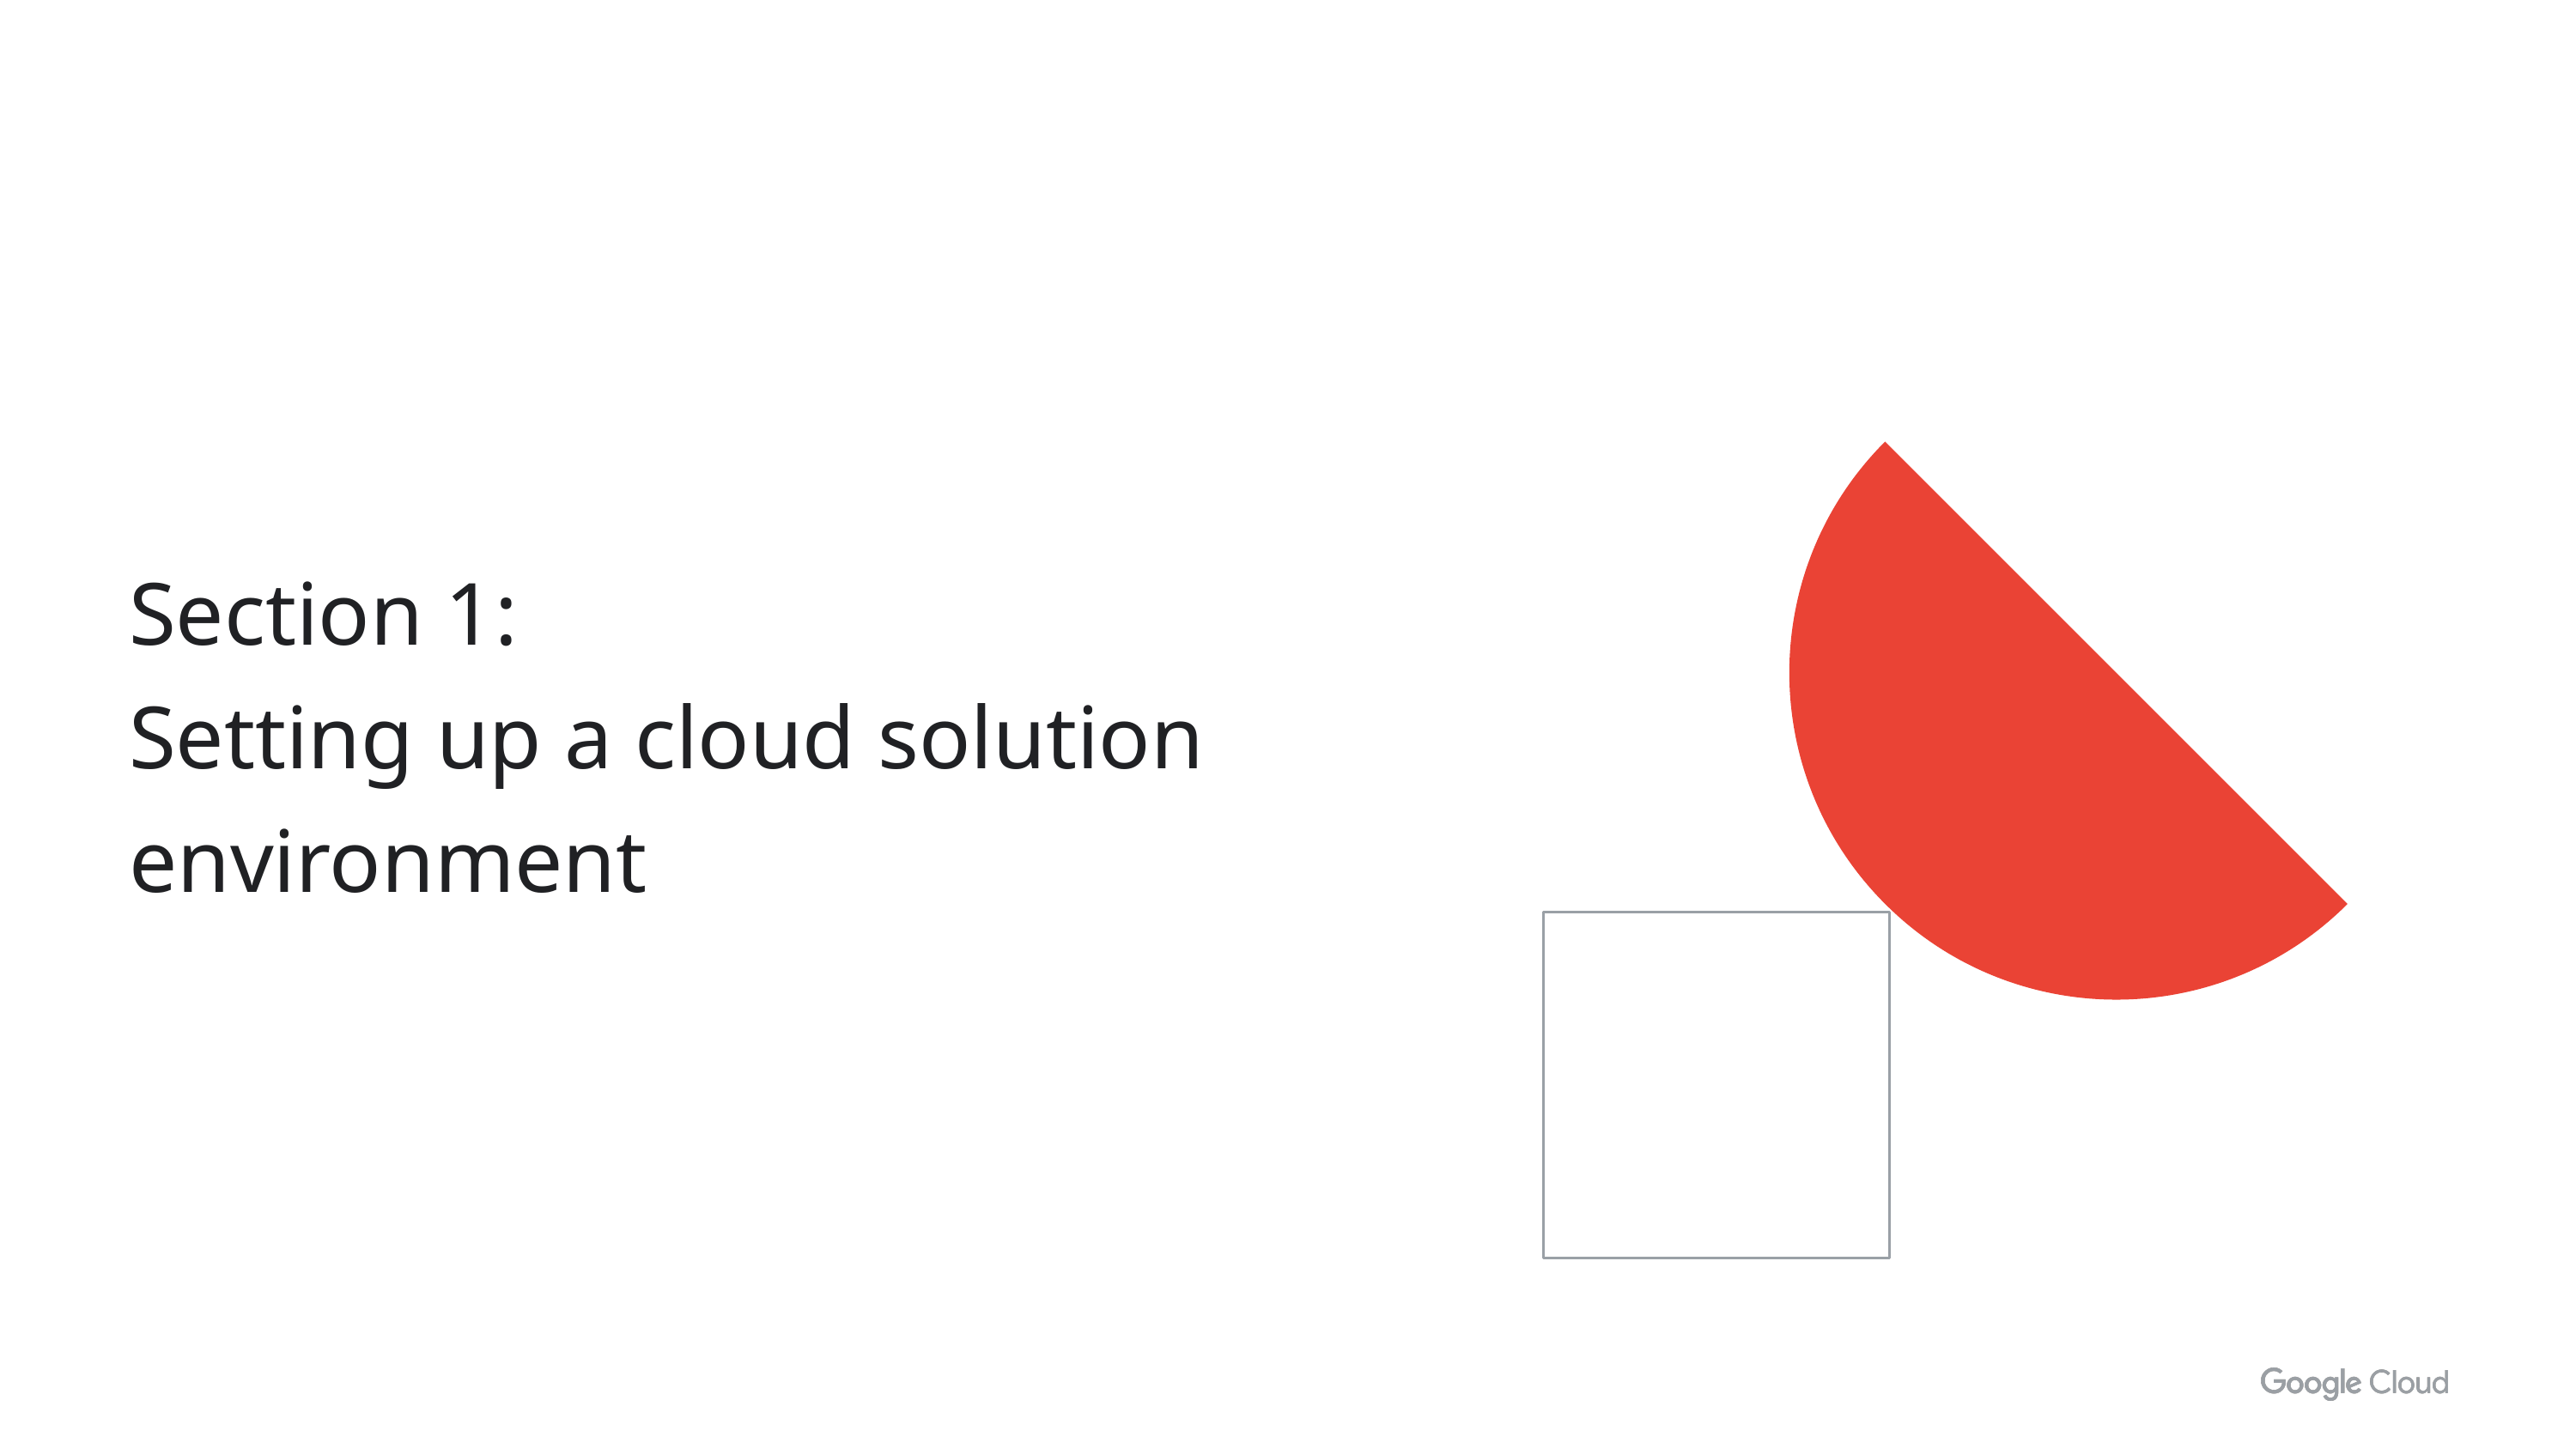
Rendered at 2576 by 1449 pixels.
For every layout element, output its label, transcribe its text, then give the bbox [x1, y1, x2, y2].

text_box Section 1: Setting up a cloud solution environment [129, 433, 1278, 1016]
picture [2261, 1367, 2448, 1401]
text_box [1543, 912, 1890, 1258]
text_box [1789, 441, 2348, 1000]
